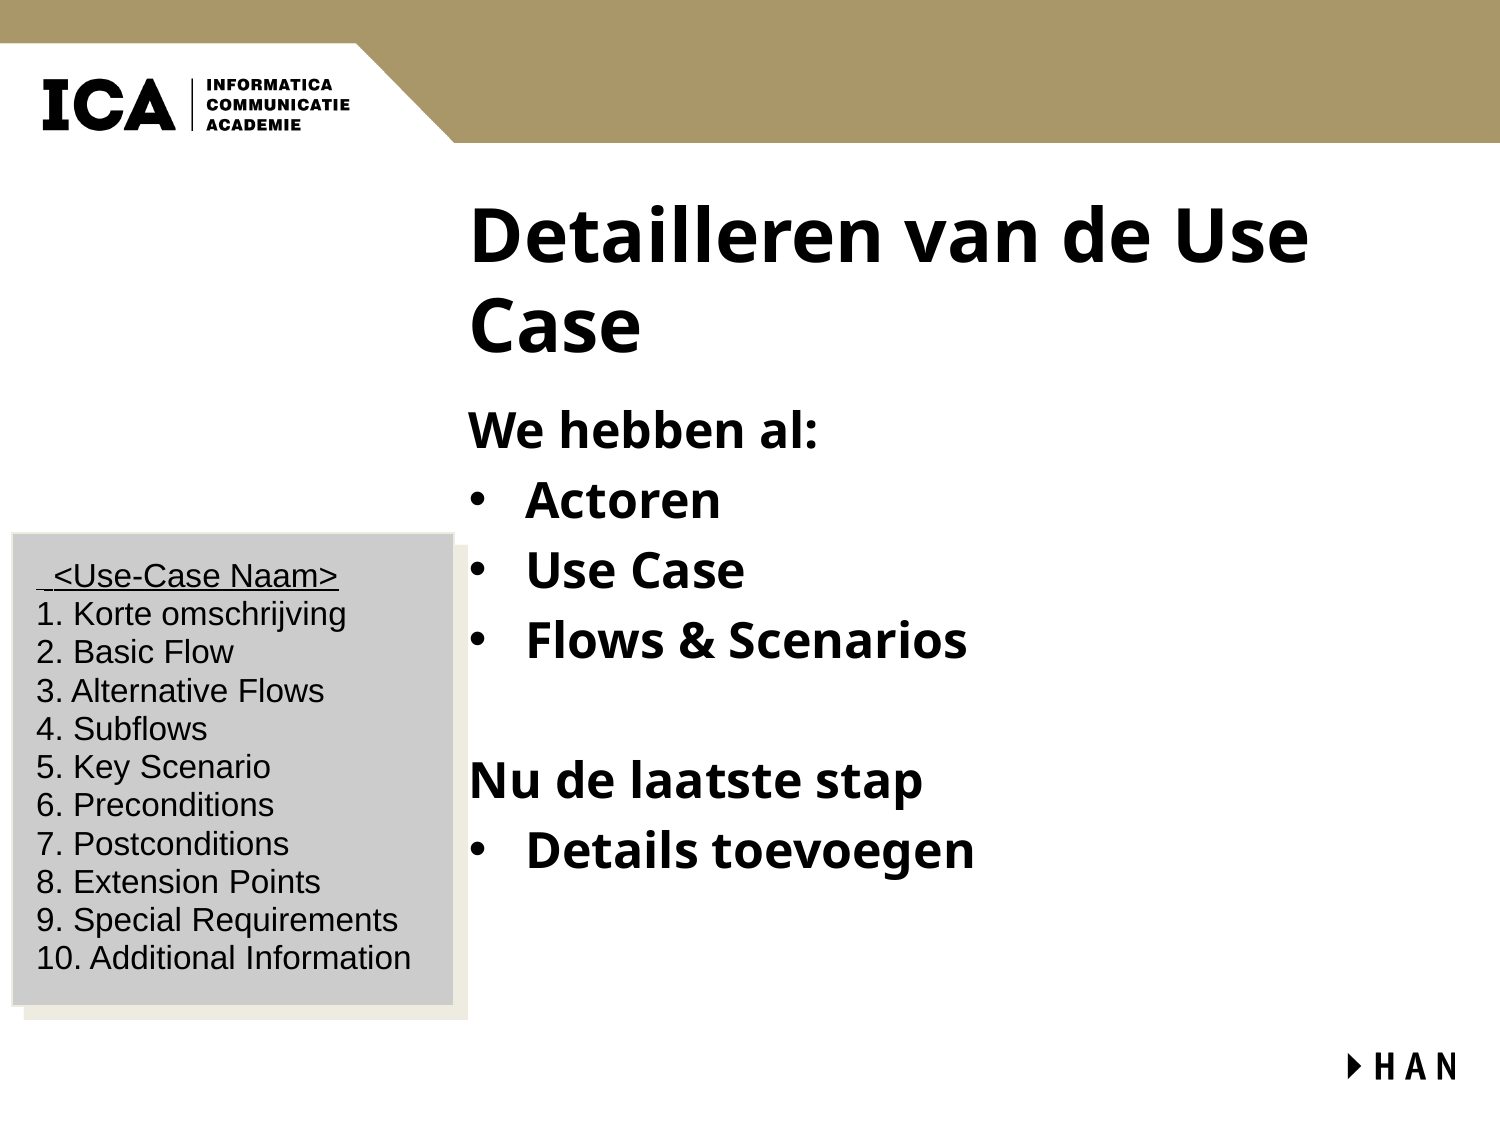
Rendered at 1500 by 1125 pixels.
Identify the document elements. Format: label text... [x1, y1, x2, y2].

title Detailleren van de Use Case [453, 179, 1455, 287]
list We hebben al: Actoren Use Case Flows & Scenarios Nu de laatste stap Details toevoegen [453, 391, 1455, 1040]
text_box <Use-Case Naam> 1. Korte omschrijving 2. Basic Flow 3. Alternative Flows 4. Subflows 5. Key Scenario 6. Preconditions 7. Postconditions 8. Extension Points 9. Special Requirements 10. Additional Information [11, 533, 454, 1006]
